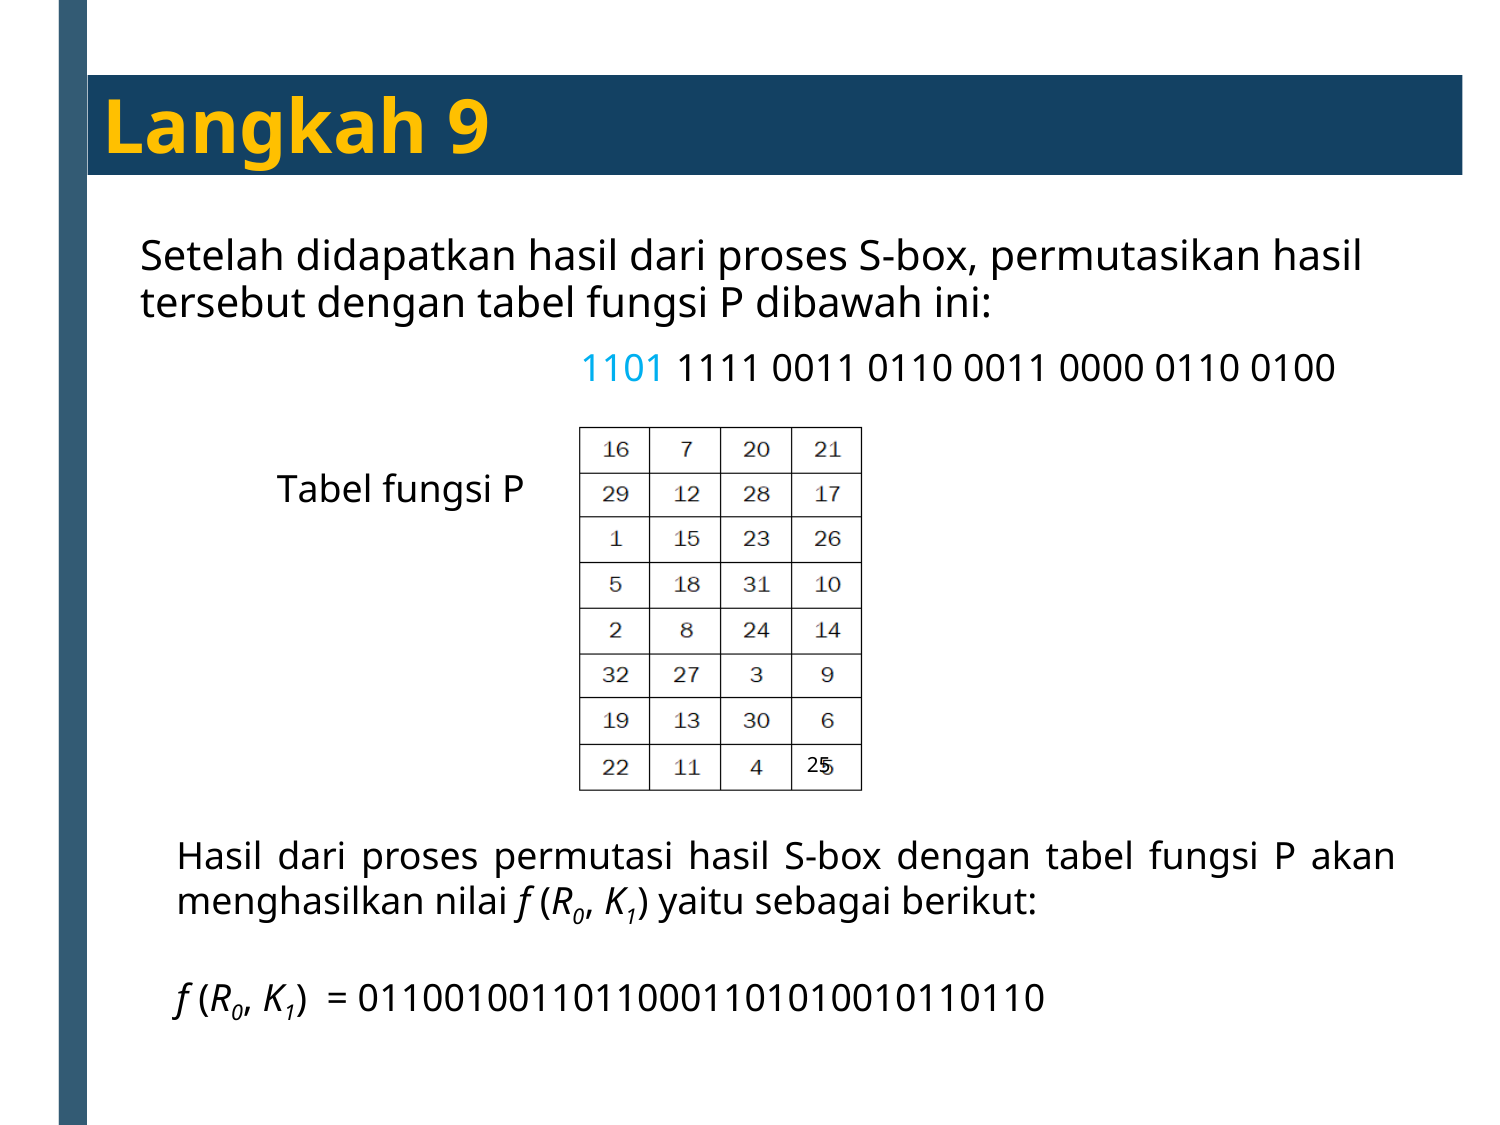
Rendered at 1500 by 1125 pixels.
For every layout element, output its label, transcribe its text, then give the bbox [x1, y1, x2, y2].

text_box Tabel fungsi P [262, 457, 550, 517]
list Setelah didapatkan hasil dari proses S-box, permutasikan hasil tersebut dengan tabel fungsi P dibawah ini: [125, 224, 1413, 350]
text_box 1101 1111 0011 0110 0011 0000 0110 0100 [504, 336, 1413, 397]
text_box Langkah 9 [87, 75, 1463, 175]
text_box Hasil dari proses permutasi hasil S-box dengan tabel fungsi P akan menghasilkan nilai f (R0, K1) yaitu sebagai berikut: f (R0, K1) = 01100100110110001101010010110110 [161, 824, 1413, 1032]
picture [570, 419, 869, 800]
